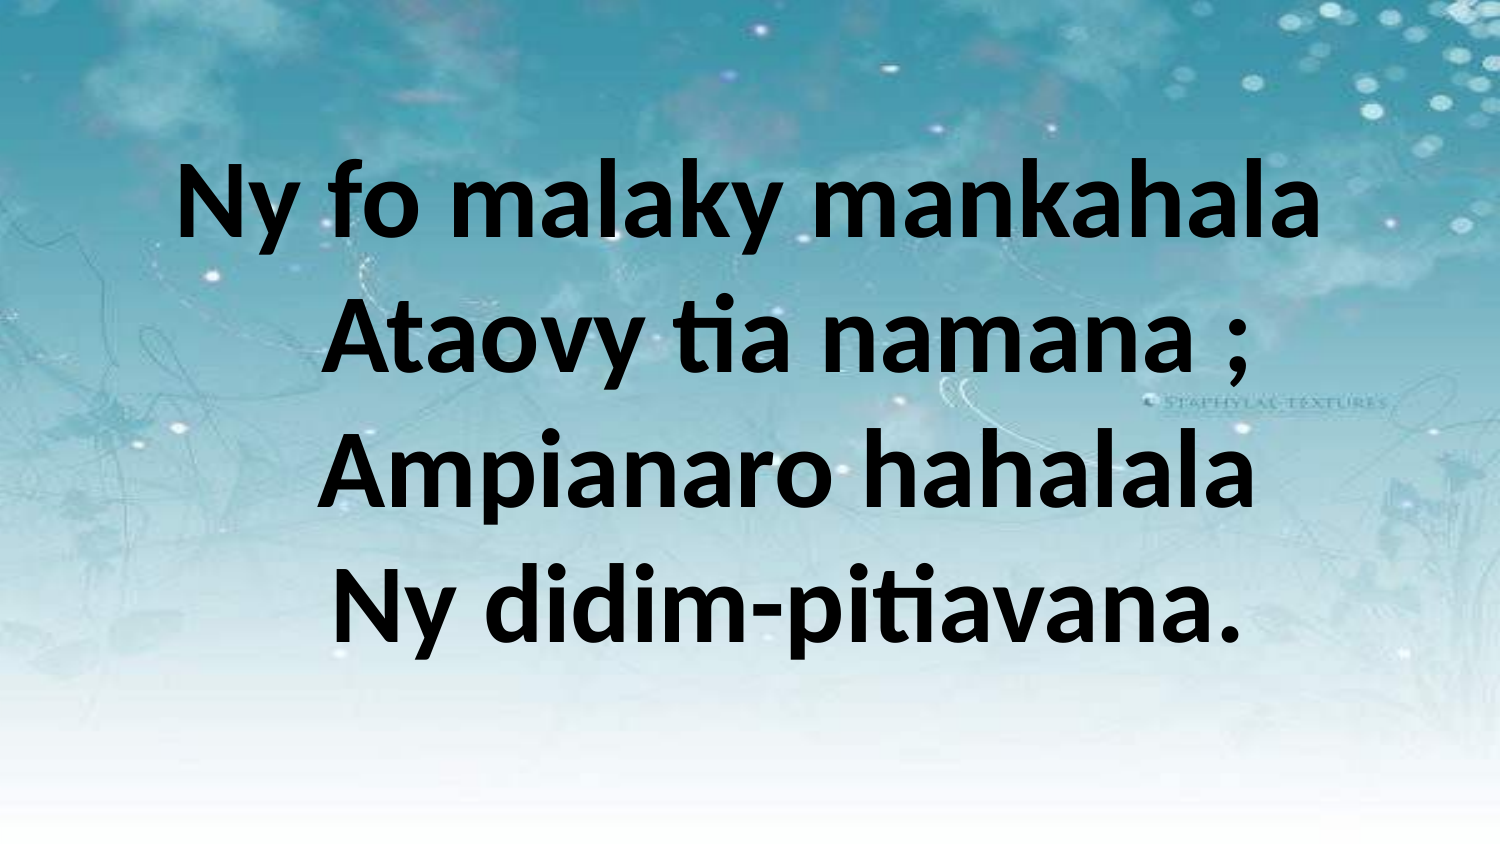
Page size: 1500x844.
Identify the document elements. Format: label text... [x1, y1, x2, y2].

text_box Ny fo malaky mankahala Ataovy tia namana ; Ampianaro hahalala Ny didim-pitiavana. [117, 117, 1383, 672]
picture [0, 0, 1500, 844]
